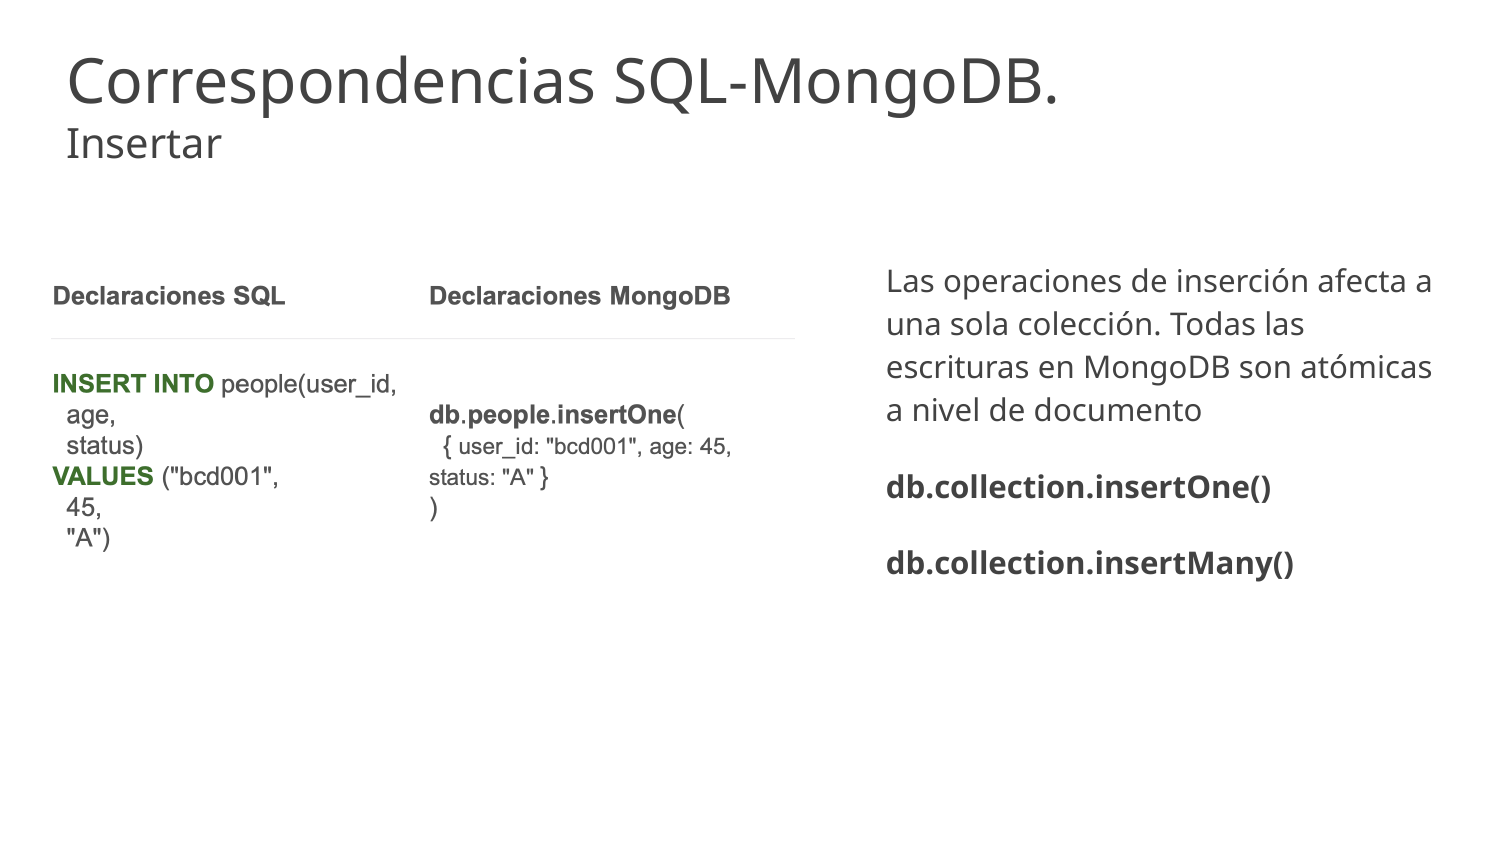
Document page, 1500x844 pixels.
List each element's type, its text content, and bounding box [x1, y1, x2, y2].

list Las operaciones de inserción afecta a una sola colección. Todas las escrituras en MongoDB son atómicas a nivel de documento db.collection.insertOne() db.collection.insertMany() [870, 240, 1449, 750]
title Correspondencias SQL-MongoDB. Insertar [51, 61, 1449, 182]
picture [50, 270, 795, 573]
